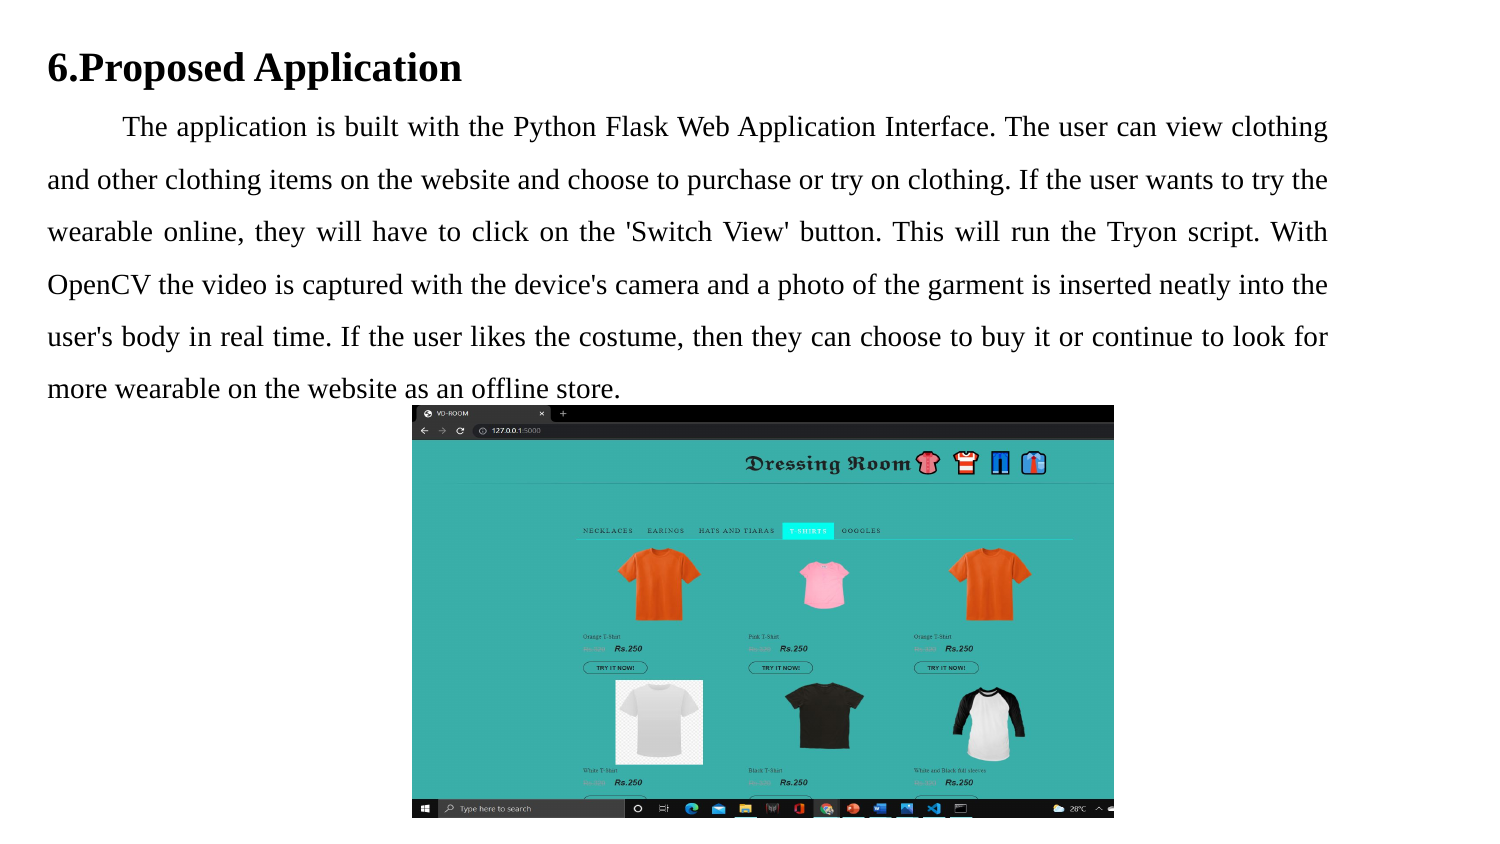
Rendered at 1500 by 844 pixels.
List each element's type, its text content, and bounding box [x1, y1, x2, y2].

picture [412, 405, 1114, 818]
text_box 6.Proposed Application The application is built with the Python Flask Web Application Interface. The user can view clothing and other clothing items on the website and choose to purchase or try on clothing. If the user wants to try the wearable online, they will have to click on the 'Switch View' button. This will run the Tryon script. With OpenCV the video is captured with the device's camera and a photo of the garment is inserted neatly into the user's body in real time. If the user likes the costume, then they can choose to buy it or continue to look for more wearable on the website as an offline store. [32, 7, 1345, 413]
